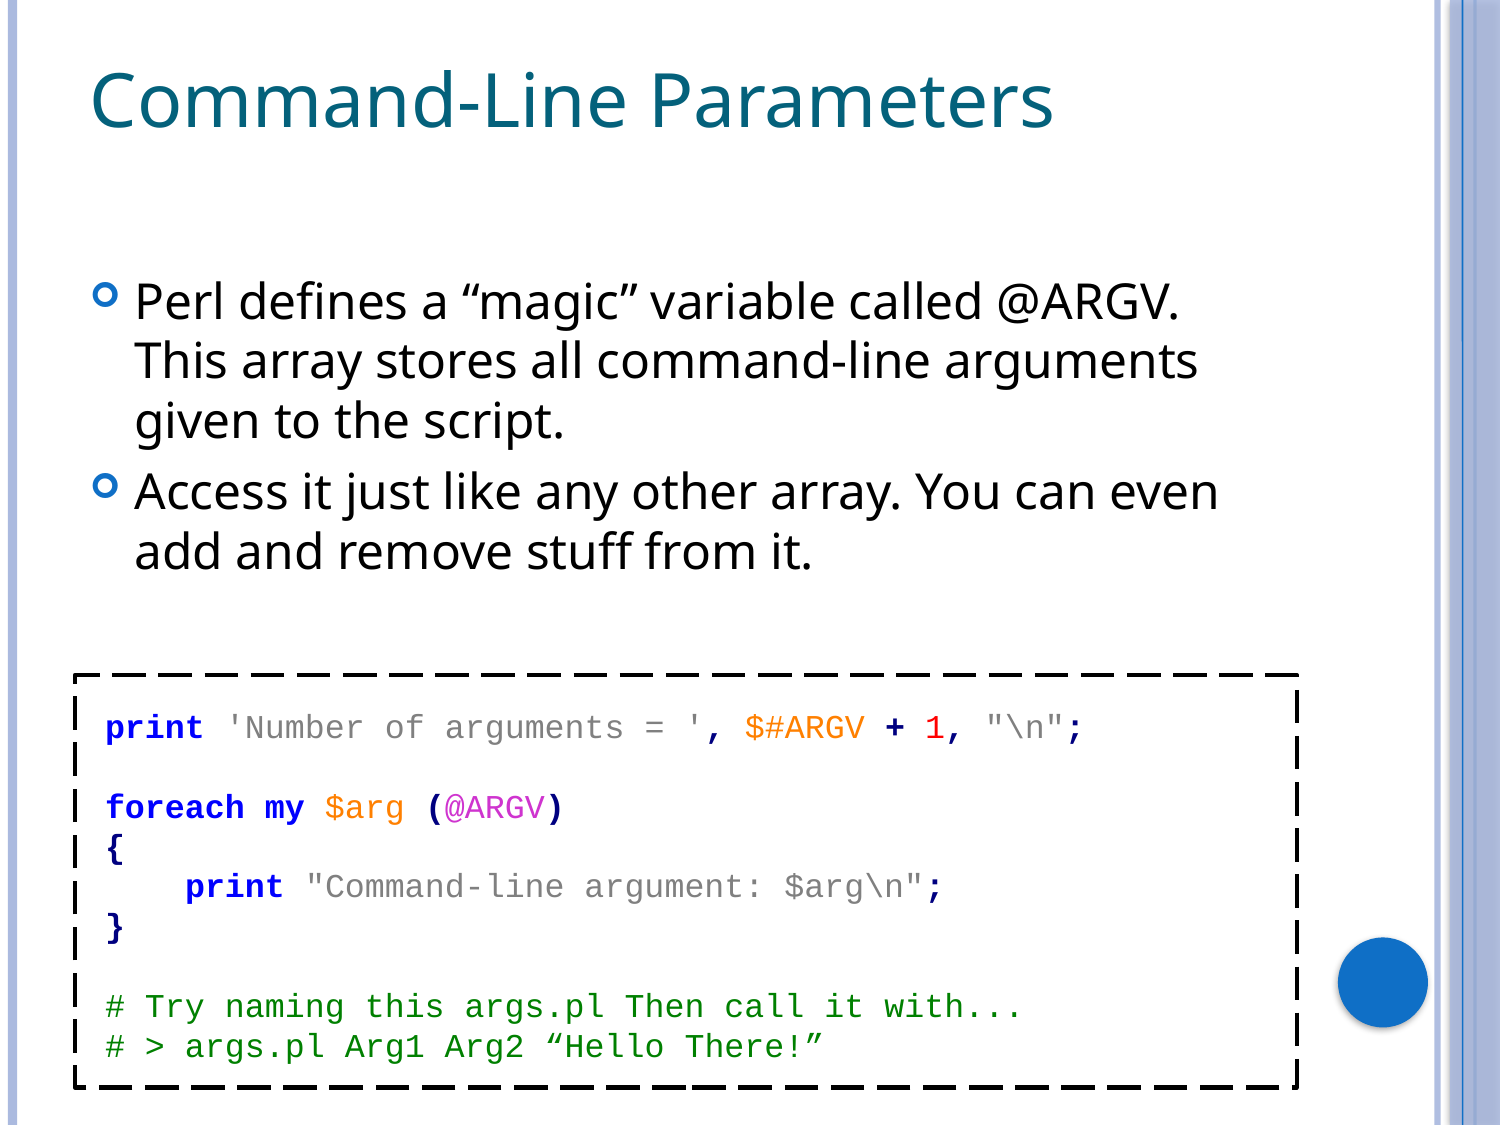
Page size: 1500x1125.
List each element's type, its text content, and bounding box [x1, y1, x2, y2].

list Perl defines a “magic” variable called @ARGV. This array stores all command-line arguments given to the script. Access it just like any other array. You can even add and remove stuff from it. [75, 262, 1300, 588]
text_box print 'Number of arguments = ', $#ARGV + 1, "\n"; foreach my $arg (@ARGV) { print "Command-line argument: $arg\n"; } # Try naming this args.pl Then call it with... # > args.pl Arg1 Arg2 “Hello There!” [74, 675, 1297, 1088]
title Command-Line Parameters [75, 45, 1300, 233]
